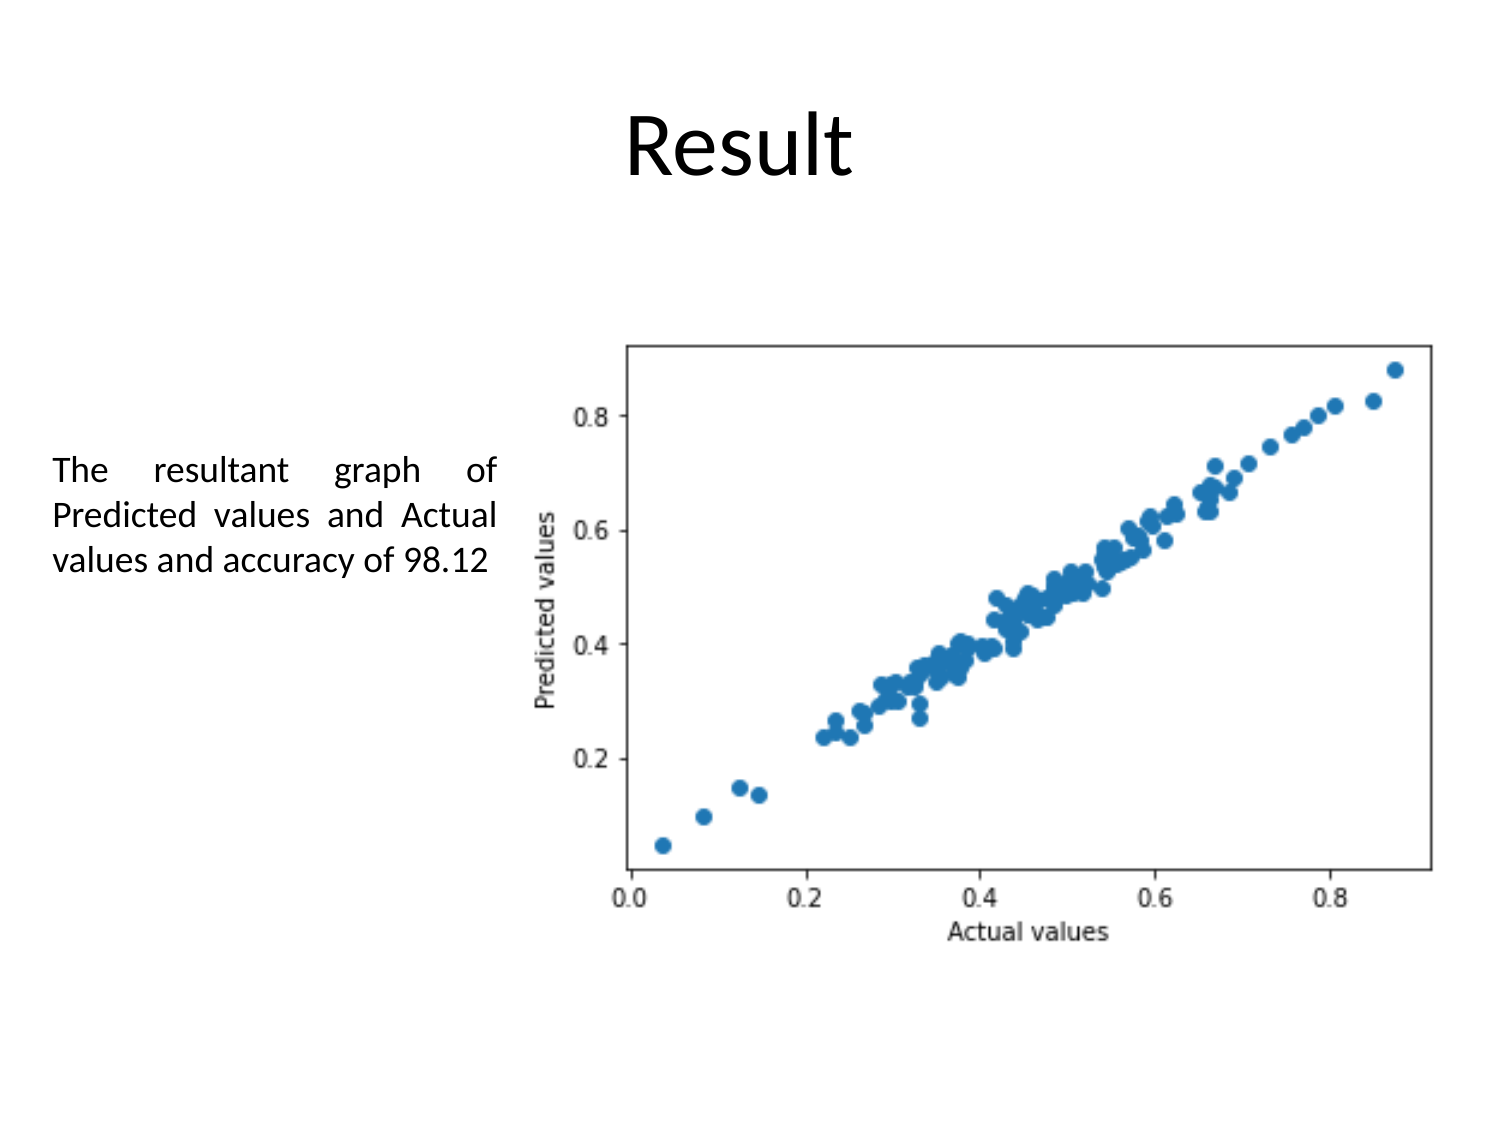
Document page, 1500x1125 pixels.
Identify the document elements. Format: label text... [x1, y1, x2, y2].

title Result [75, 45, 1425, 233]
text_box The resultant graph of Predicted values and Actual values and accuracy of 98.12 [37, 437, 480, 588]
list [485, 312, 1498, 975]
